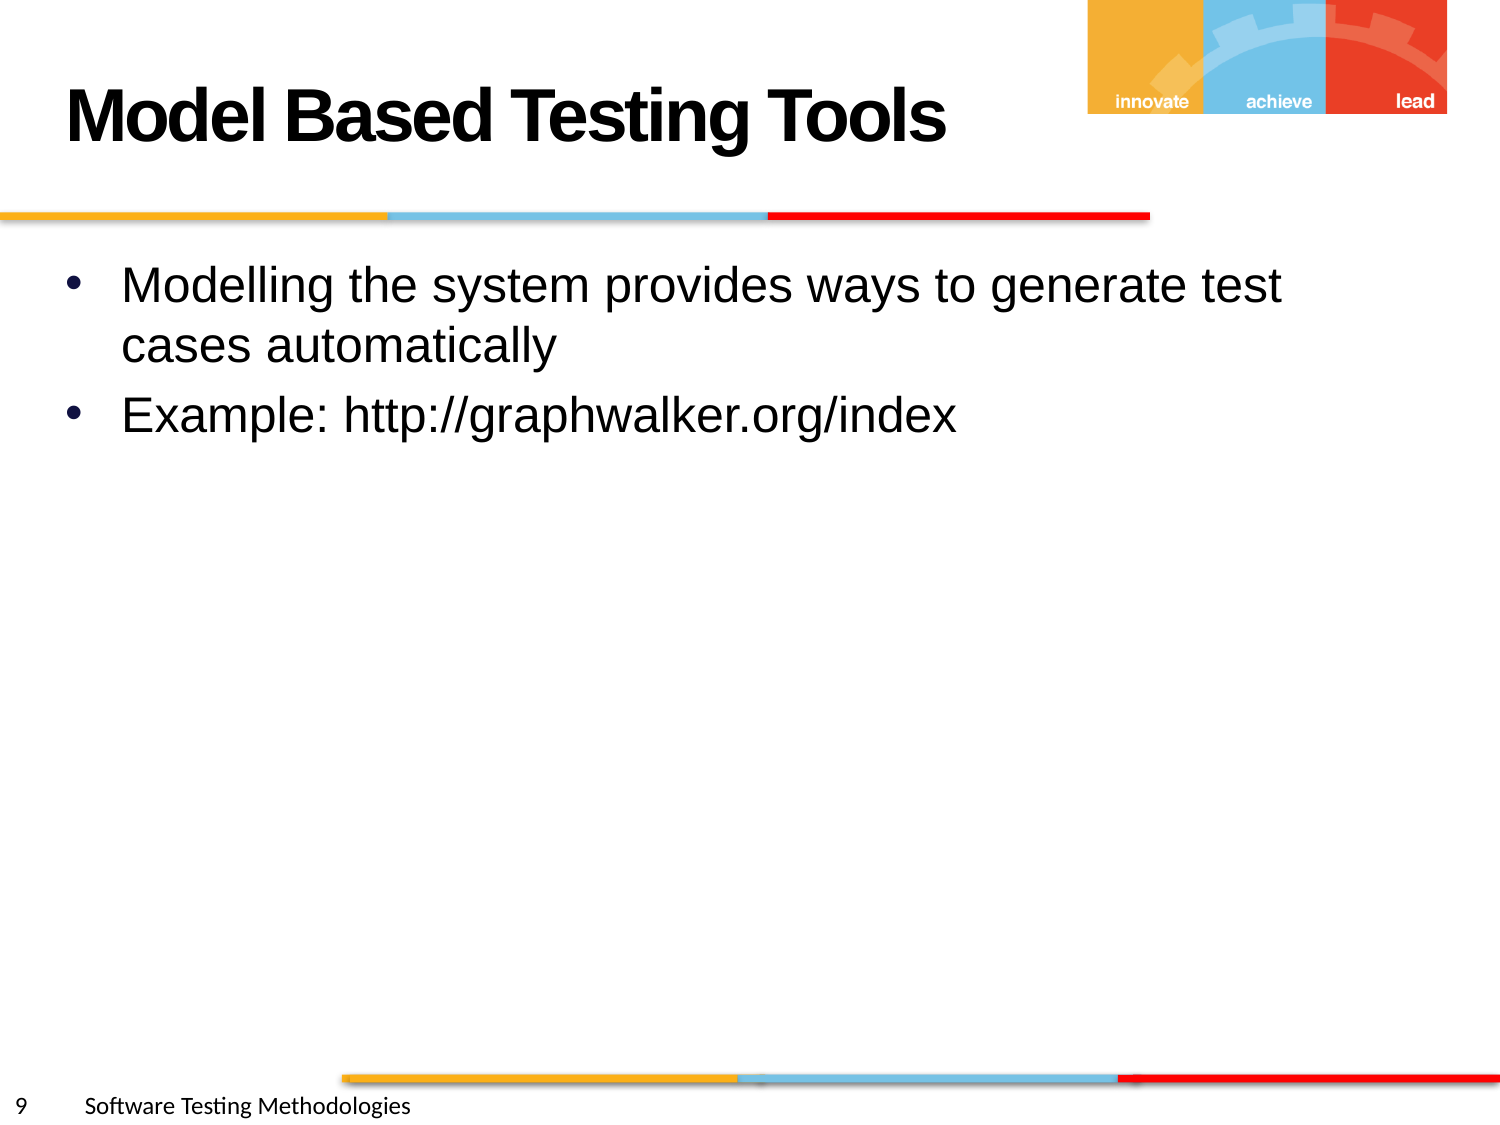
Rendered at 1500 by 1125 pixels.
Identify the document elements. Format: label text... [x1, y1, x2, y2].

picture [1087, 0, 1448, 114]
list Modelling the system provides ways to generate test cases automatically Example: http://graphwalker.org/index [50, 245, 1400, 988]
list Model Based Testing Tools [50, 24, 1088, 213]
